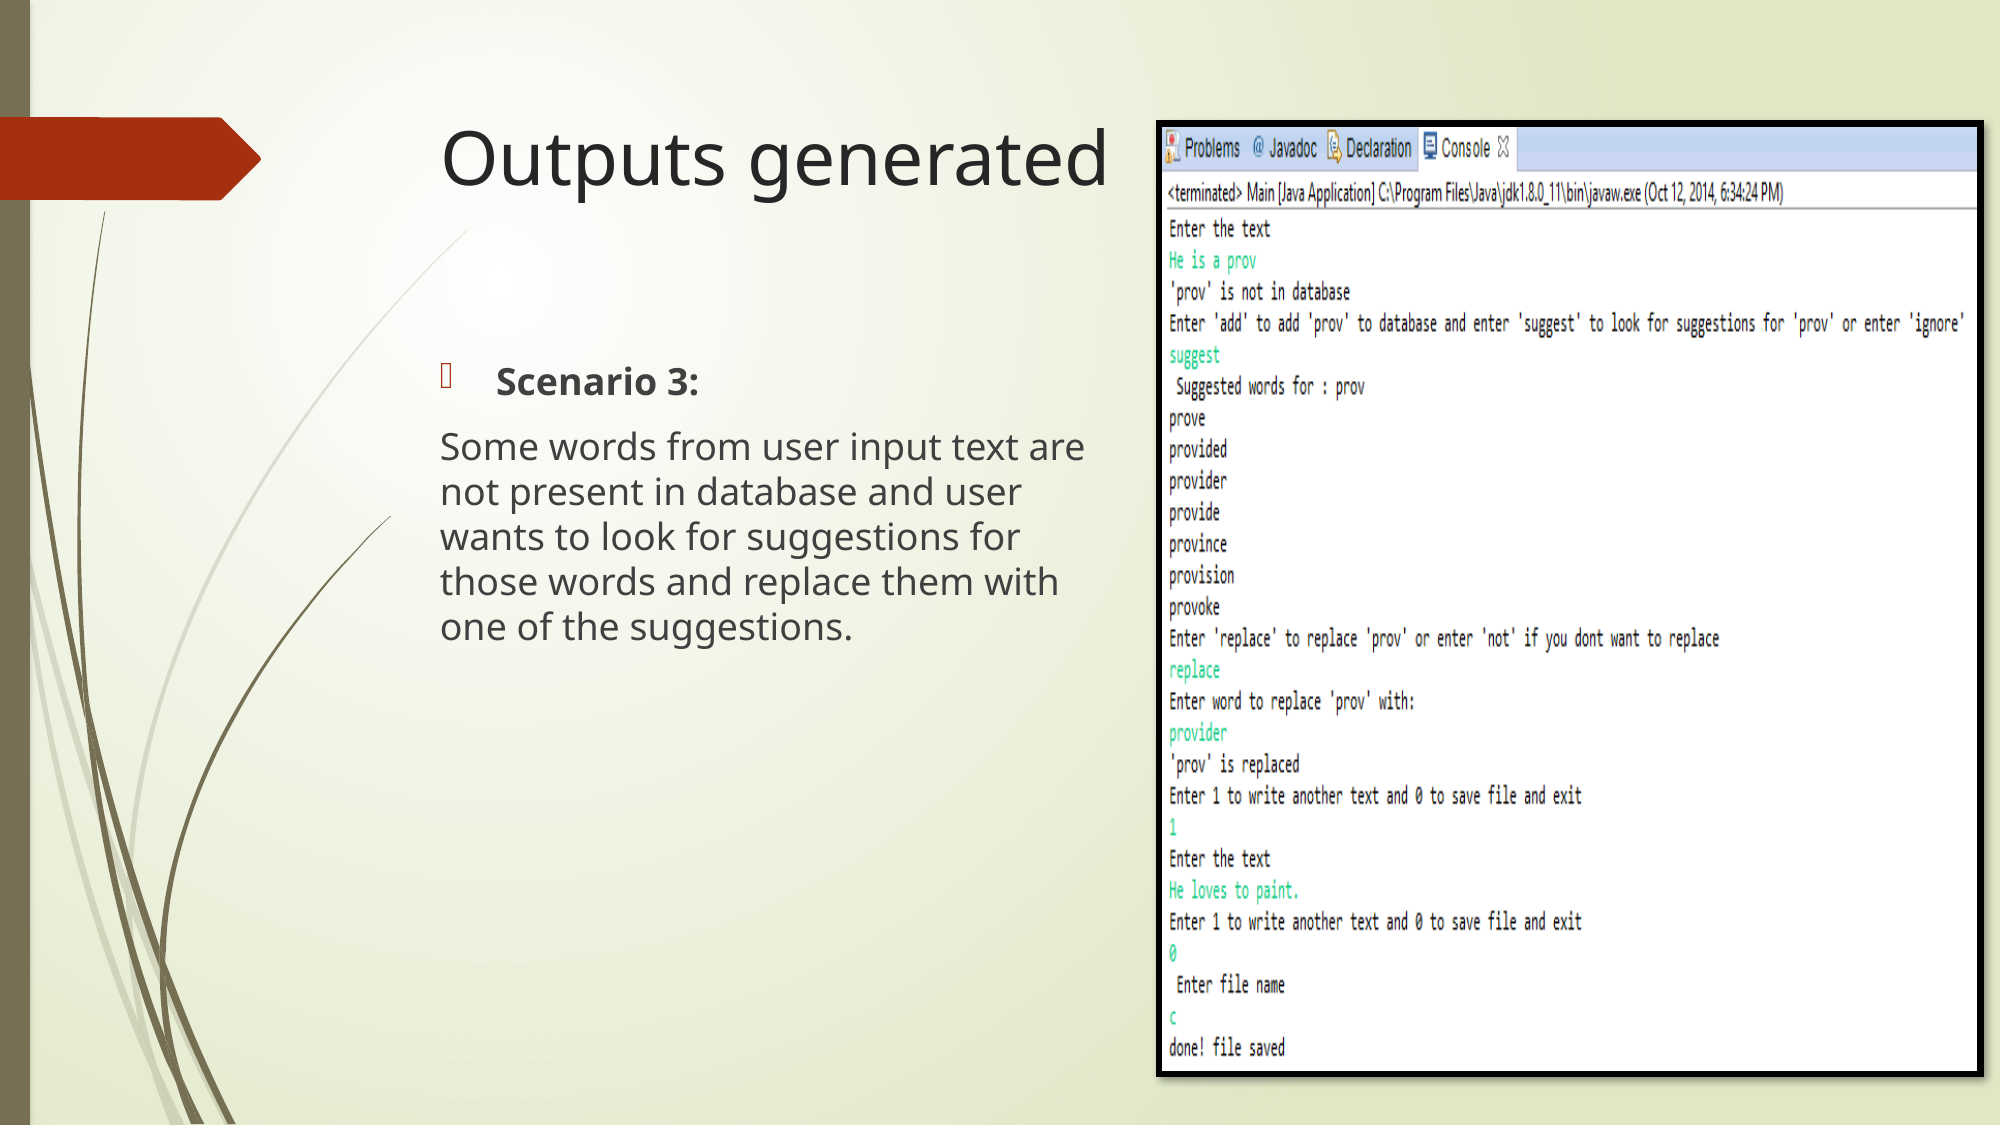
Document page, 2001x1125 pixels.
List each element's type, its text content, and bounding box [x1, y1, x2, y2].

title Outputs generated [425, 102, 1888, 313]
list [1161, 126, 1978, 1072]
list Scenario 3: Some words from user input text are not present in database and user wants to look for suggestions for those words and replace them with one of the suggestions. [424, 350, 1133, 970]
